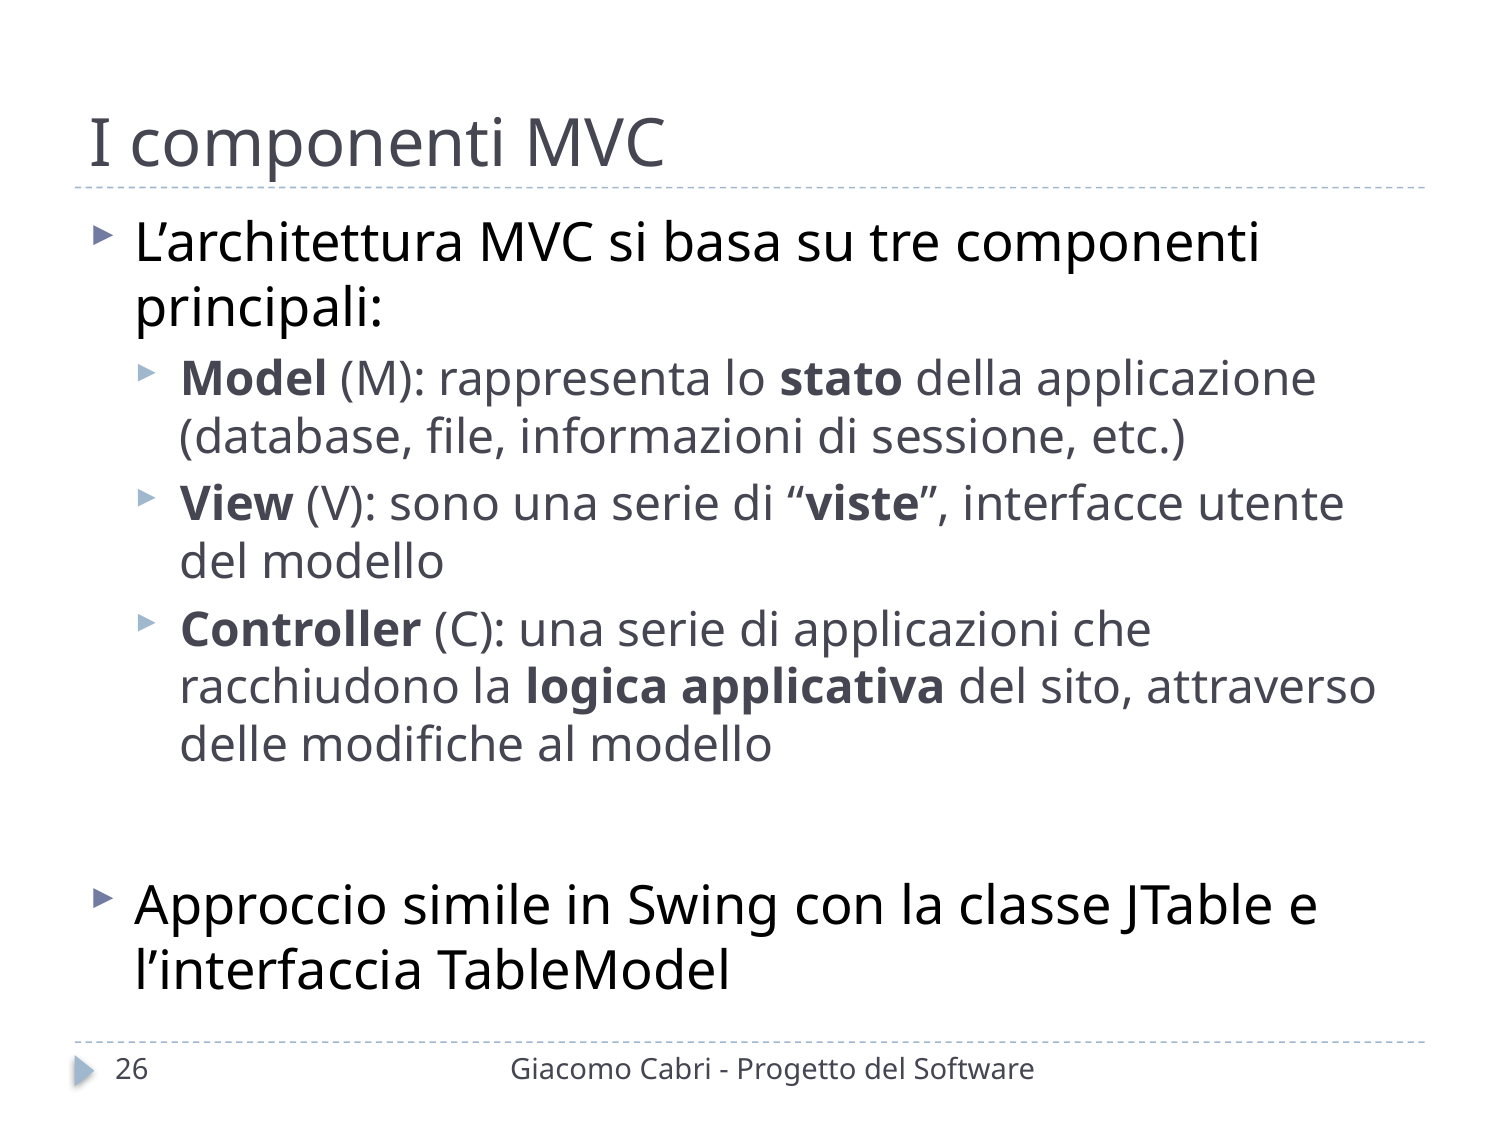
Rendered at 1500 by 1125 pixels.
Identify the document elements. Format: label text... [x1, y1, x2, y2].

list L’architettura MVC si basa su tre componenti principali: Model (M): rappresenta lo stato della applicazione (database, file, informazioni di sessione, etc.) View (V): sono una serie di “viste”, interfacce utente del modello Controller (C): una serie di applicazioni che racchiudono la logica applicativa del sito, attraverso delle modifiche al modello Approccio simile in Swing con la classe JTable e l’interfaccia TableModel [75, 200, 1425, 1010]
footer Giacomo Cabri - Progetto del Software [475, 1042, 1051, 1103]
title I componenti MVC [75, 24, 1425, 188]
slide_number 26 [100, 1042, 426, 1103]
